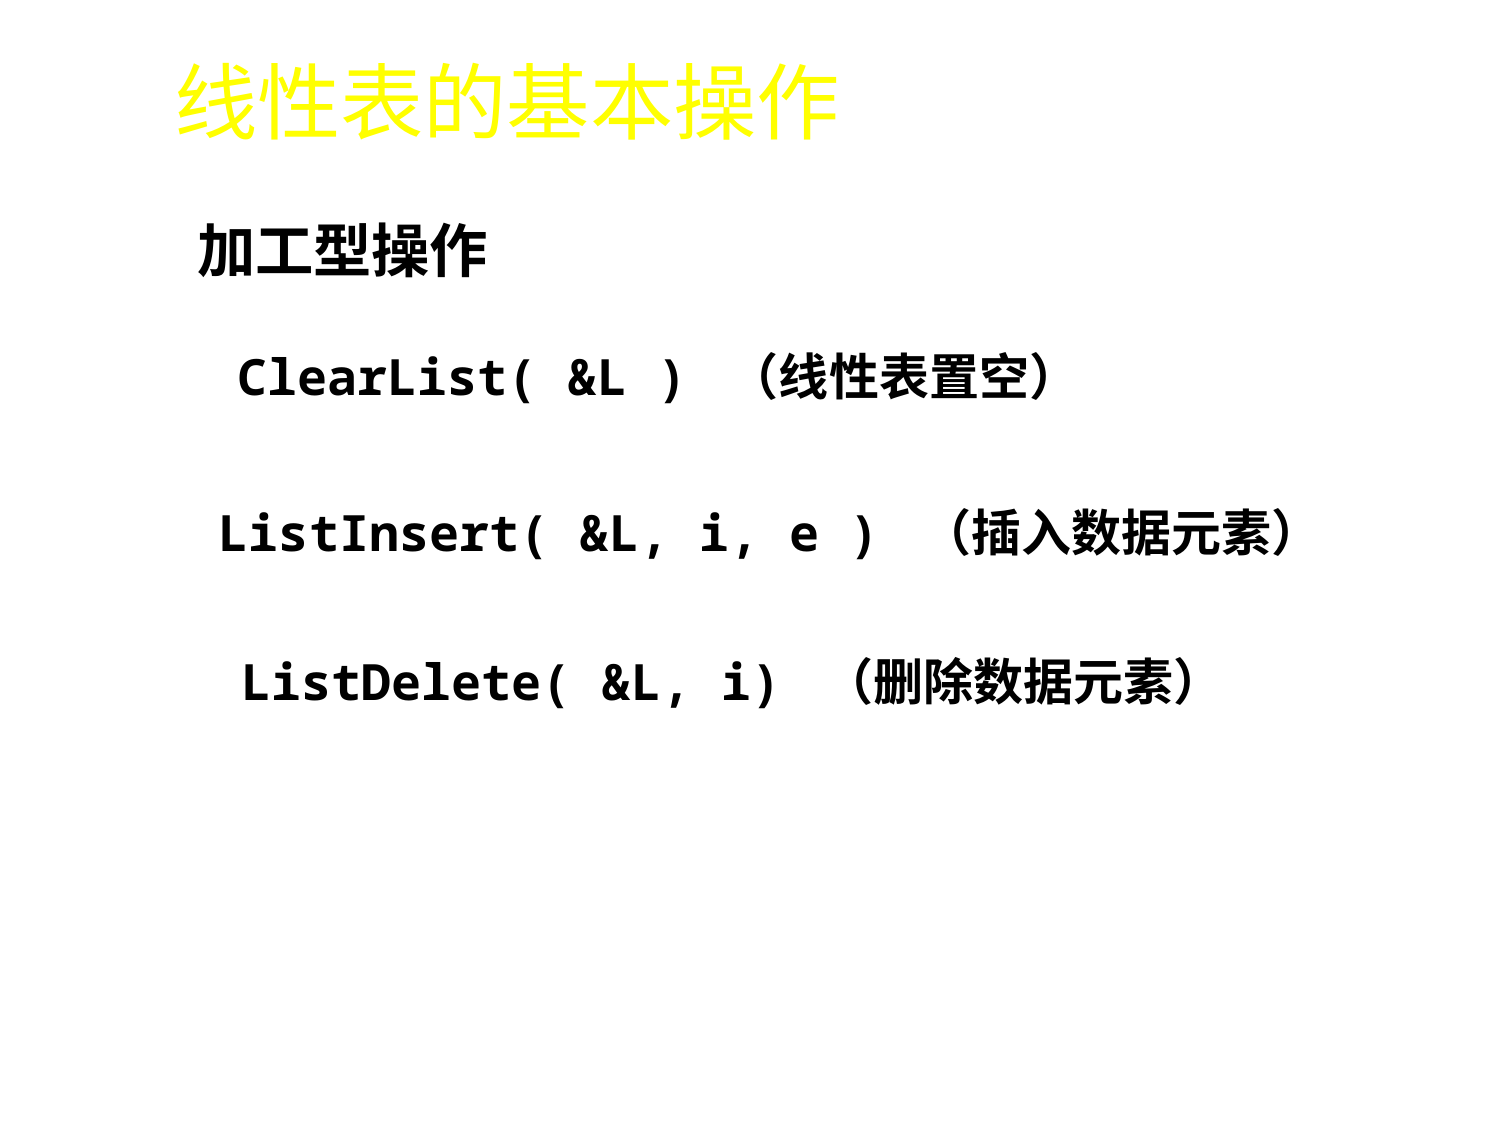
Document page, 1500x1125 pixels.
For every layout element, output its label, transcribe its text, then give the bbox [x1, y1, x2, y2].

text_box 加工型操作 [182, 207, 530, 292]
text_box ListInsert( &L, i, e ) （插入数据元素） [204, 493, 1336, 569]
text_box ListDelete( &L, i) （删除数据元素） [226, 643, 1250, 718]
text_box ClearList( &L ) （线性表置空） [222, 337, 1094, 413]
text_box 线性表的基本操作 [159, 42, 1424, 140]
